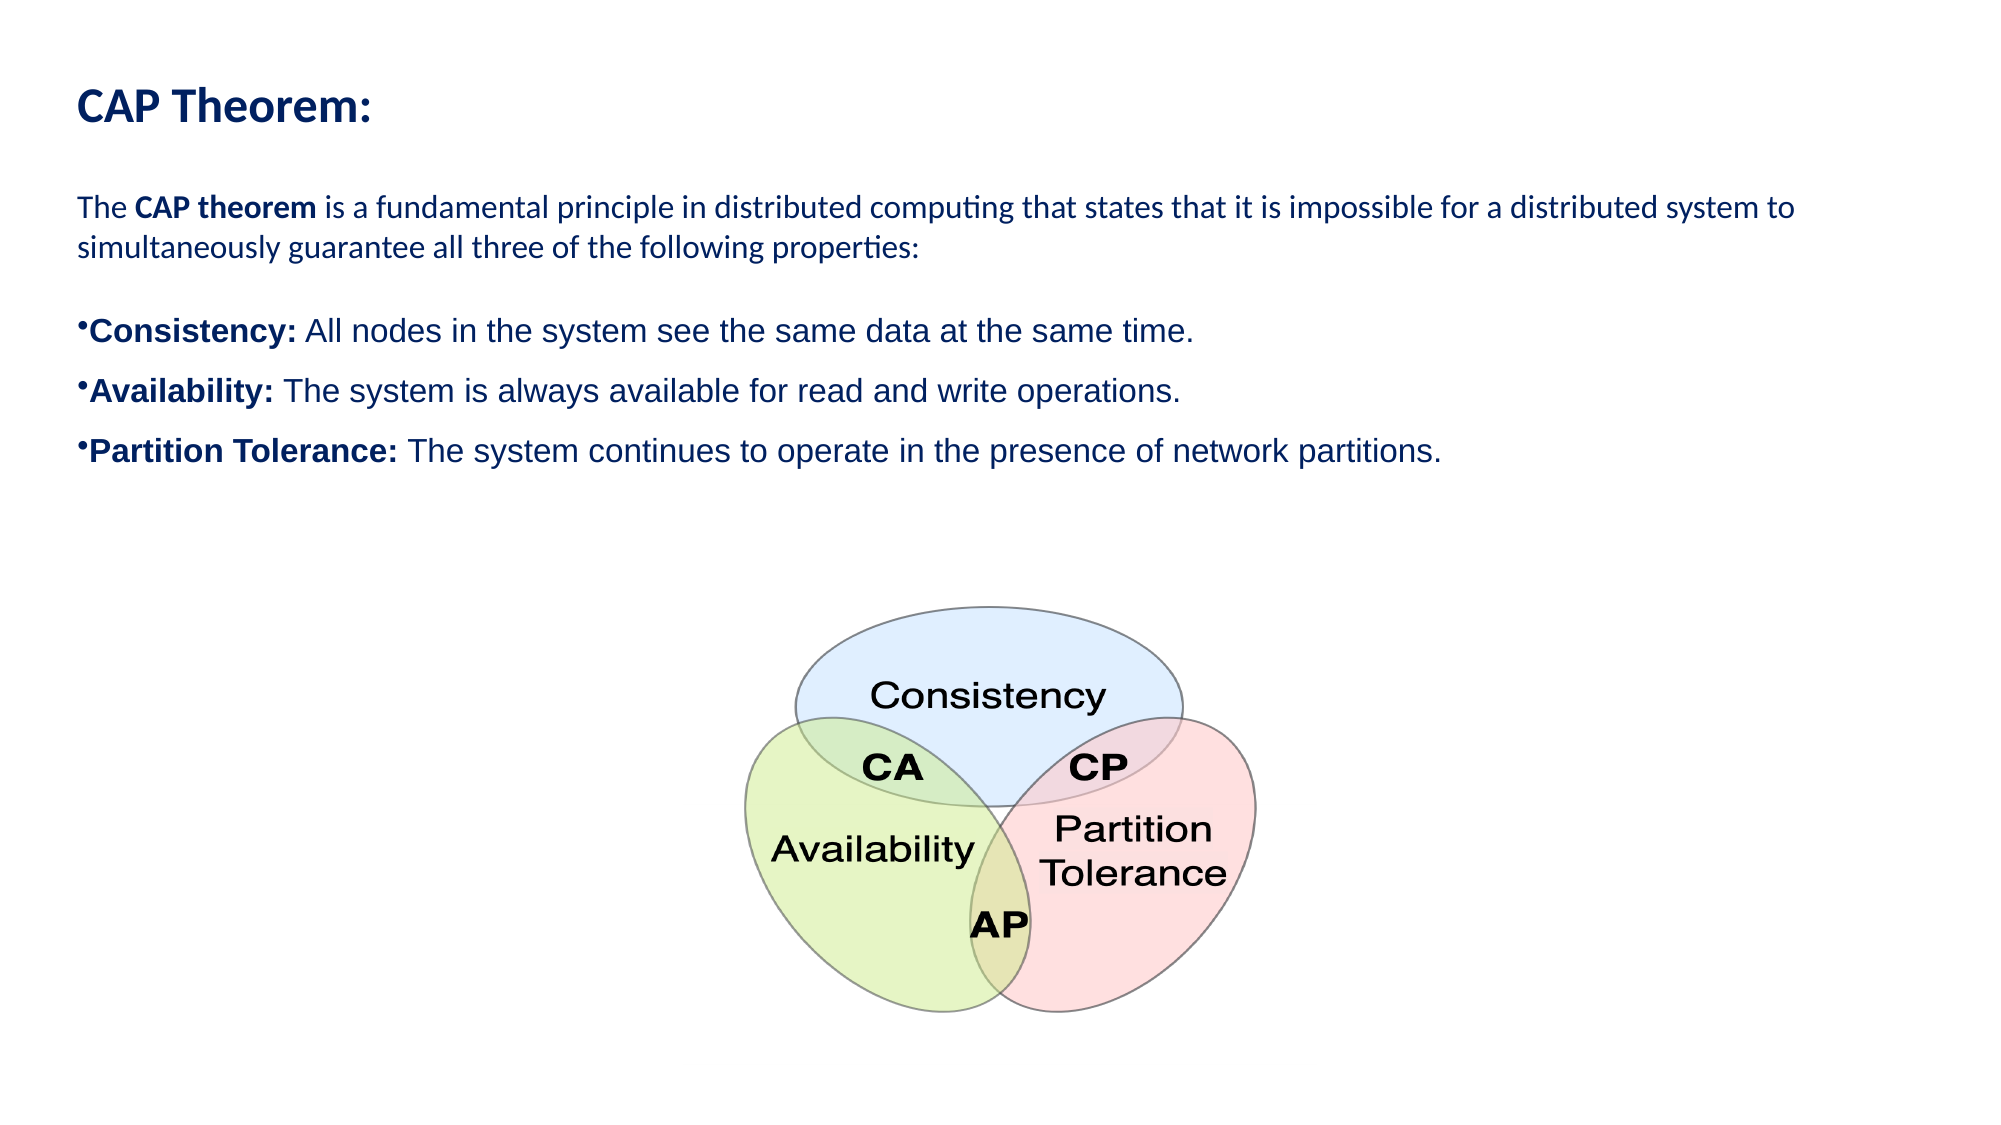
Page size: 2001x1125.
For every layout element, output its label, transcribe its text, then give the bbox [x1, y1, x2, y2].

text_box CAP Theorem: [62, 64, 419, 140]
picture [682, 544, 1317, 1065]
text_box The CAP theorem is a fundamental principle in distributed computing that states that it is impossible for a distributed system to simultaneously guarantee all three of the following properties: [62, 178, 1925, 273]
text_box Consistency: All nodes in the system see the same data at the same time. Availability: The system is always available for read and write operations. Partition Tolerance: The system continues to operate in the presence of network partitions. [62, 282, 1943, 477]
